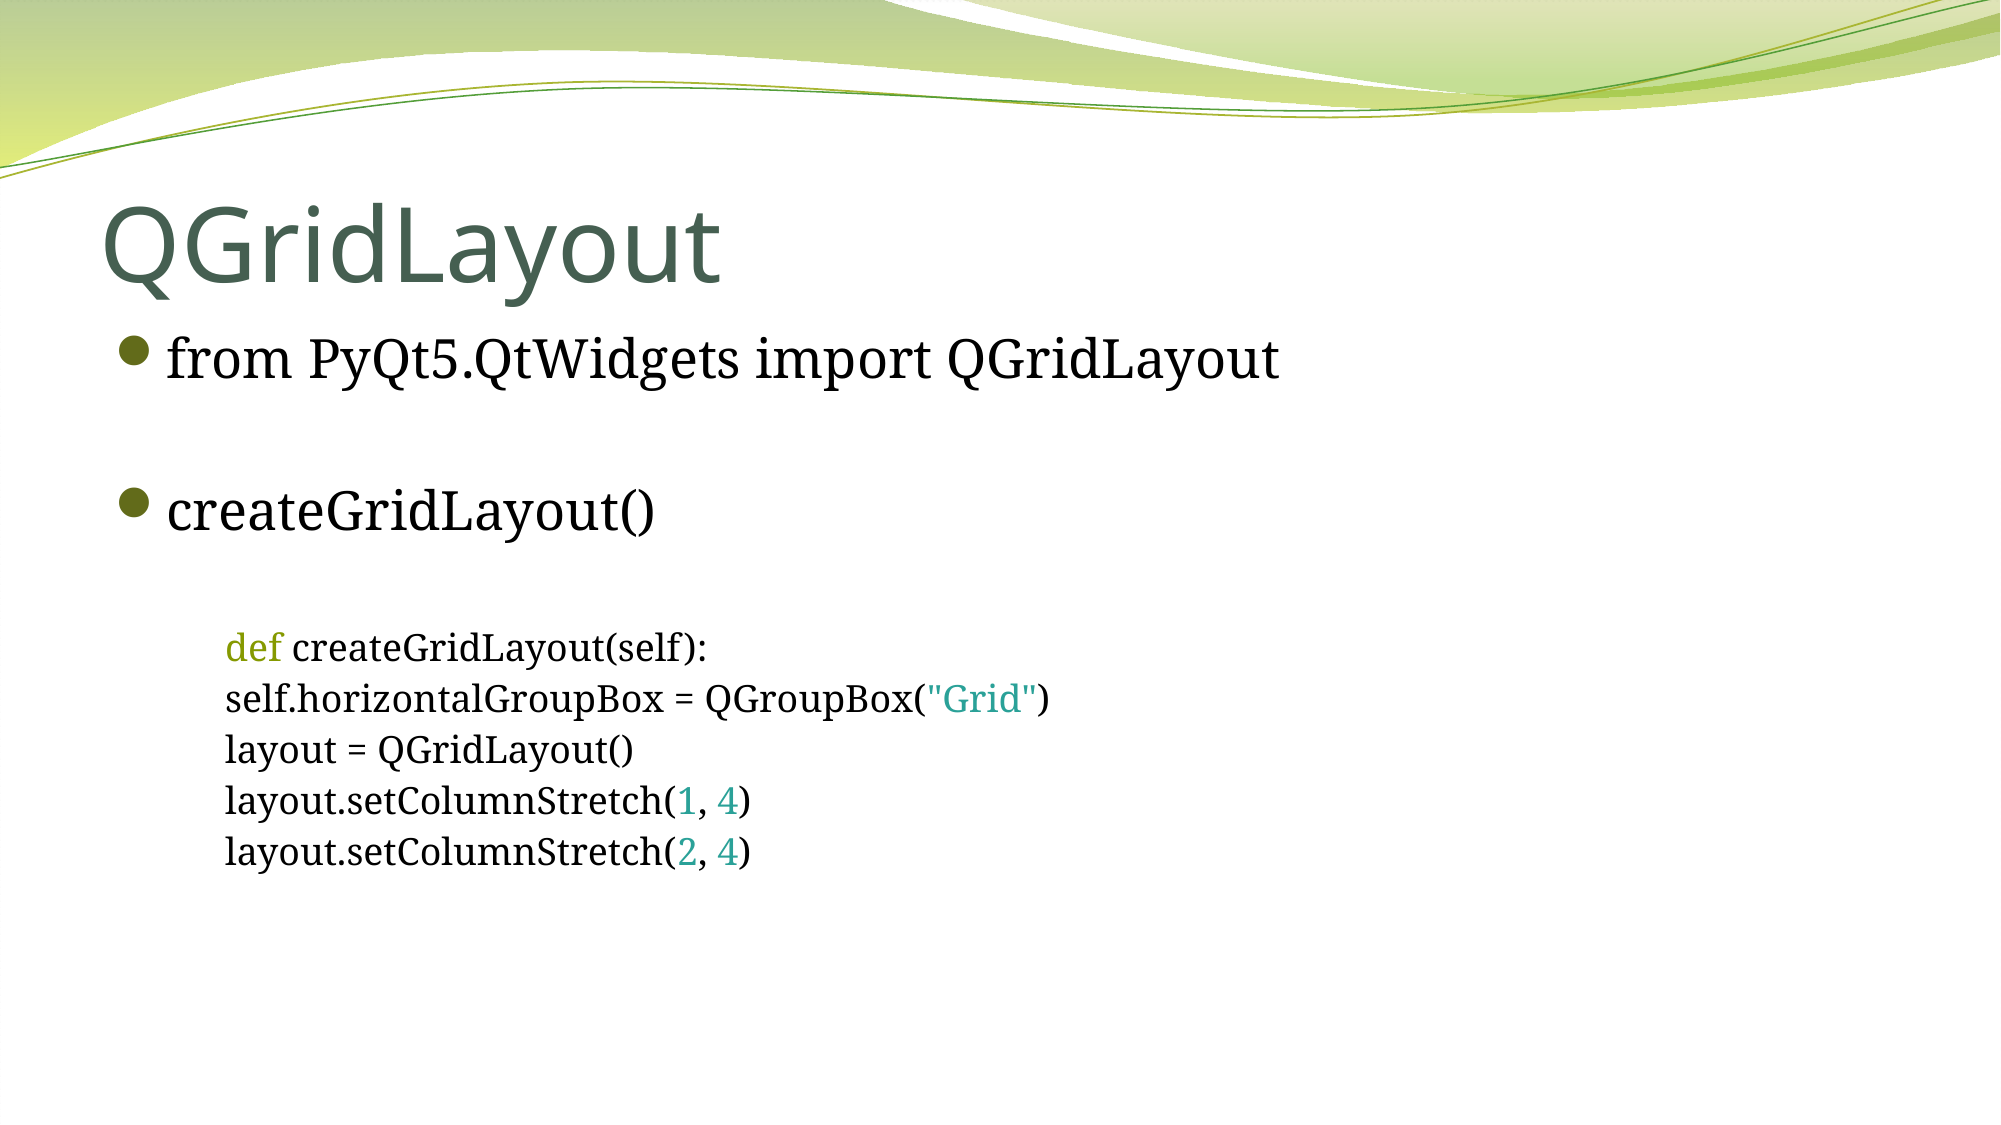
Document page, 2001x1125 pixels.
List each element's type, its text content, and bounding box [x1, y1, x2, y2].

list from PyQt5.QtWidgets import QGridLayout createGridLayout() [99, 317, 1900, 1038]
title QGridLayout [99, 115, 1900, 303]
table_header def createGridLayout(self): self.horizontalGroupBox = QGroupBox("Grid") layout = QGridLayout() layout.setColumnStretch(1, 4) layout.setColumnStretch(2, 4) [210, 563, 1736, 884]
